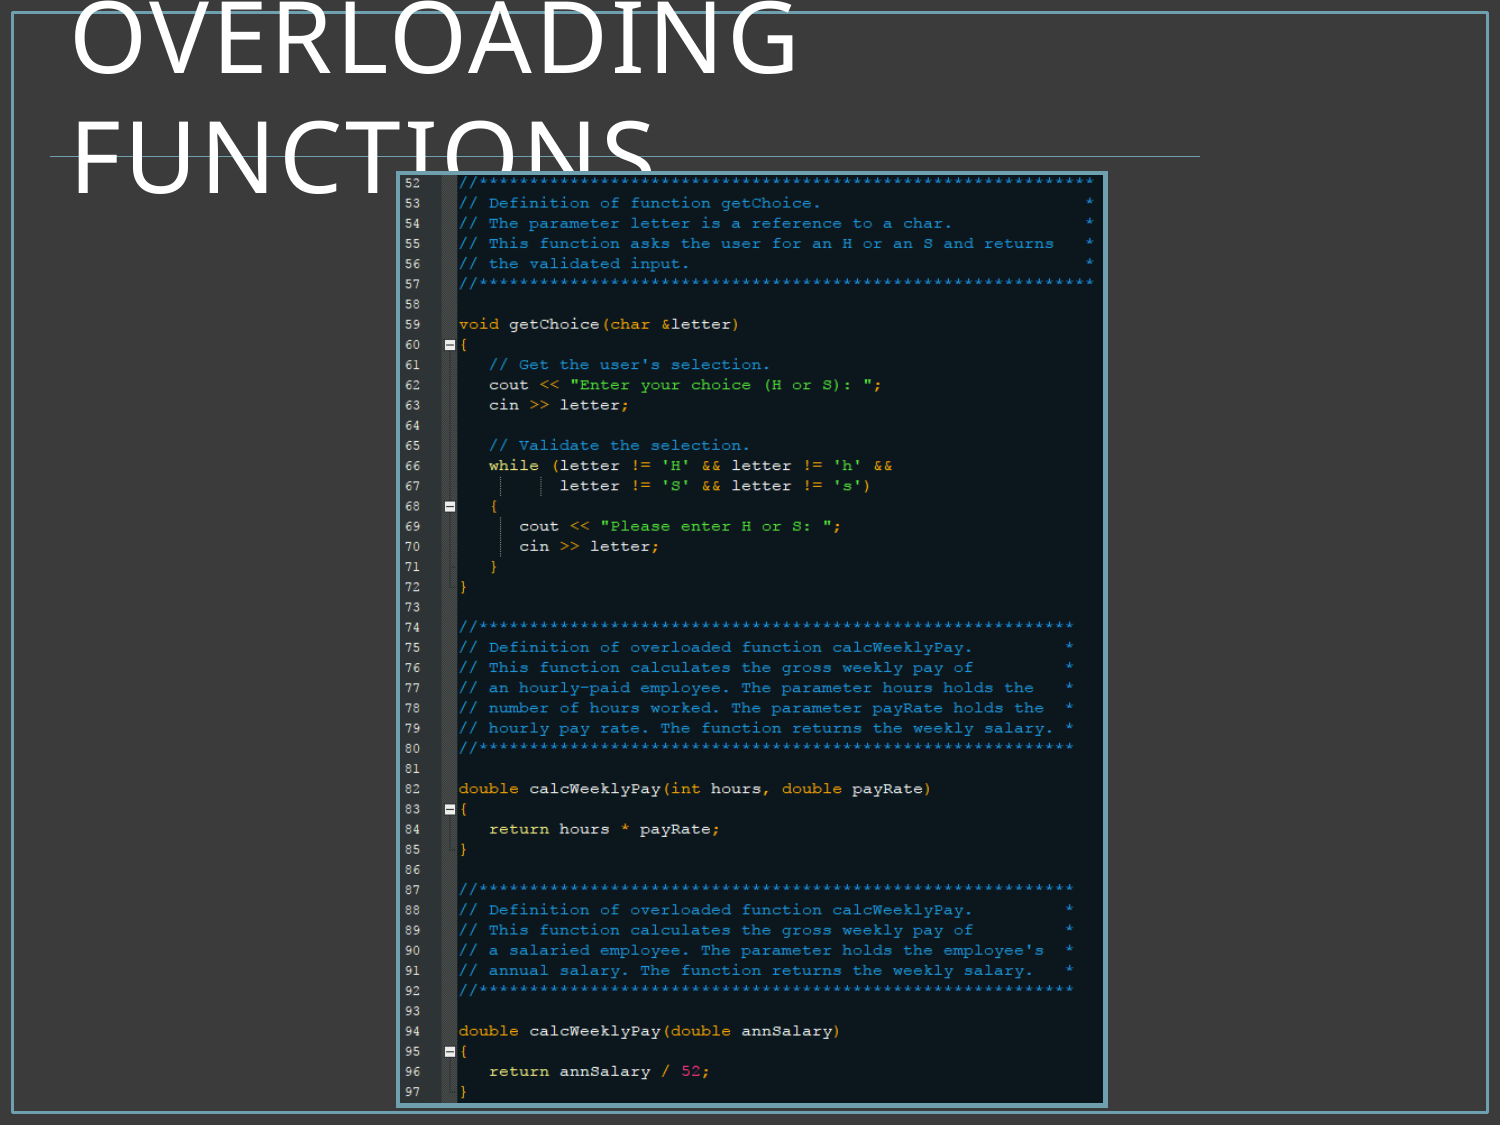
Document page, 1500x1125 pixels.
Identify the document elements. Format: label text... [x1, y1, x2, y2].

title Overloading Functions [54, 0, 1405, 188]
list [399, 174, 1104, 1104]
